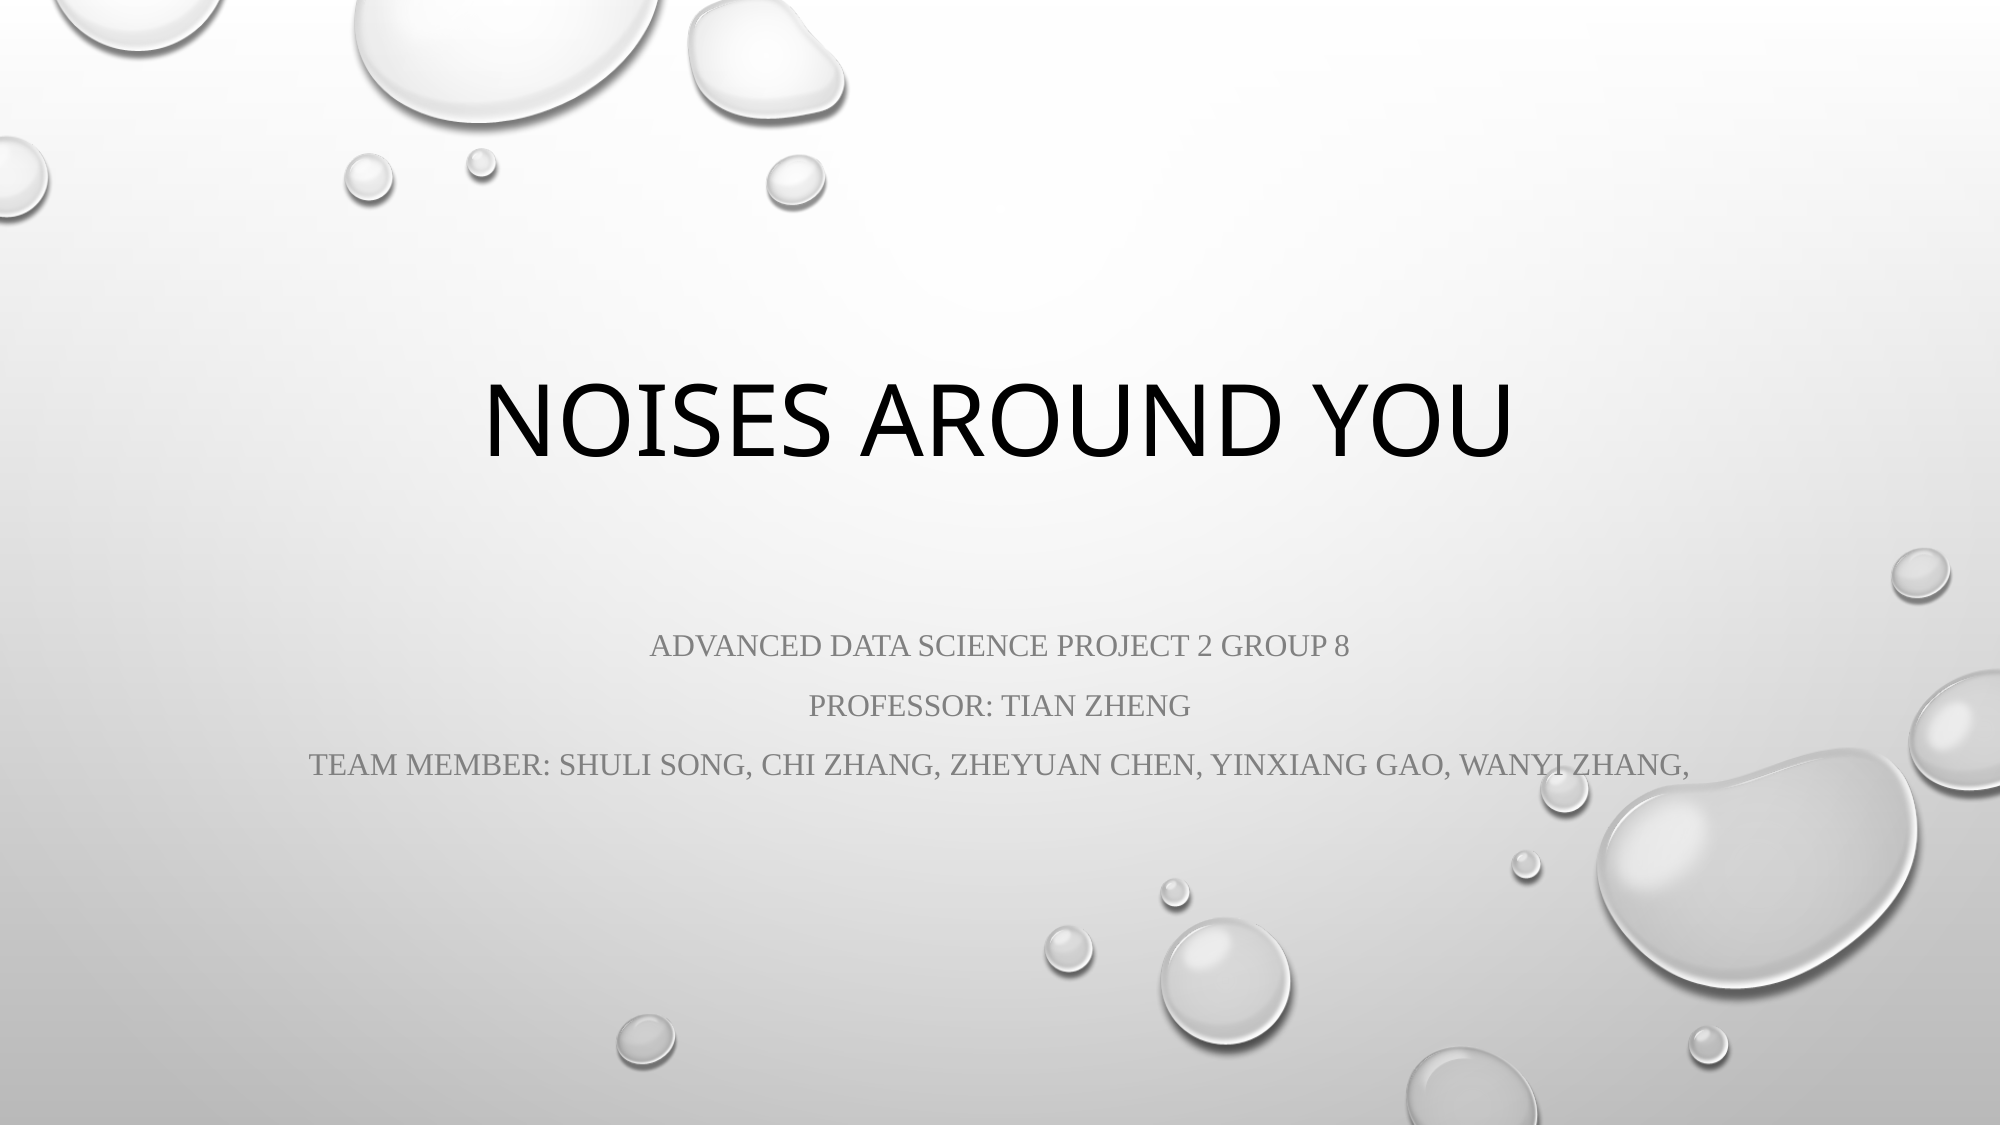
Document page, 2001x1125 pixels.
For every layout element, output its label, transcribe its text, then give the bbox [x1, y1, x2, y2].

subtitle Advanced Data Science Project 2 Group 8 Professor: Tian Zheng Team member: Shuli Song, Chi Zhang, Zheyuan Chen, Yinxiang Gao, Wanyi Zhang, [287, 609, 1713, 835]
picture [0, 0, 2000, 1125]
title Noises Around You [287, 73, 1713, 486]
